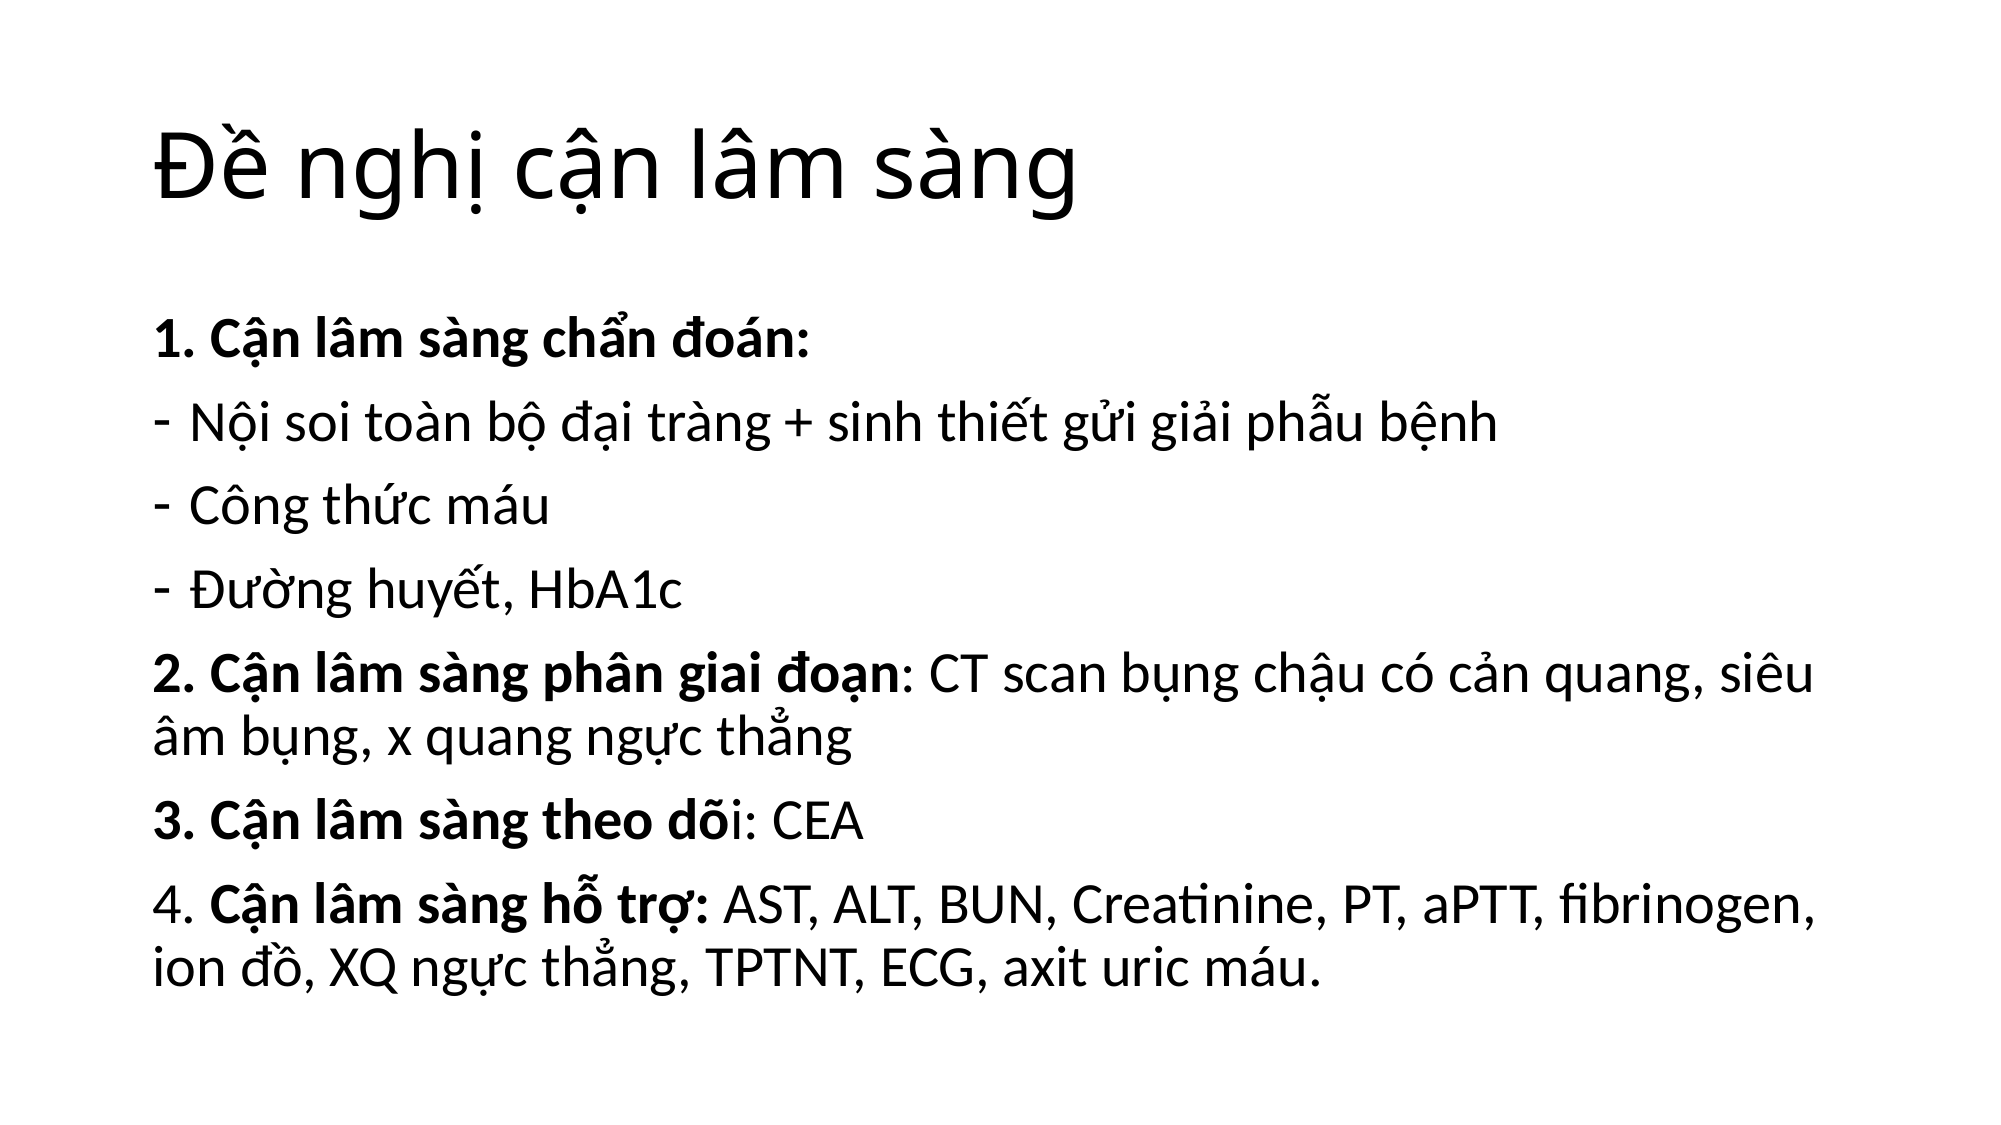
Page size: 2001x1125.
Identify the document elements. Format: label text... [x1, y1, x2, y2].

list 1. Cận lâm sàng chẩn đoán: Nội soi toàn bộ đại tràng + sinh thiết gửi giải phẫu bệnh Công thức máu Đường huyết, HbA1c 2. Cận lâm sàng phân giai đoạn: CT scan bụng chậu có cản quang, siêu âm bụng, x quang ngực thẳng 3. Cận lâm sàng theo dõi: CEA 4. Cận lâm sàng hỗ trợ: AST, ALT, BUN, Creatinine, PT, aPTT, fibrinogen, ion đồ, XQ ngực thẳng, TPTNT, ECG, axit uric máu. [137, 299, 1863, 1014]
title Đề nghị cận lâm sàng [137, 59, 1863, 278]
